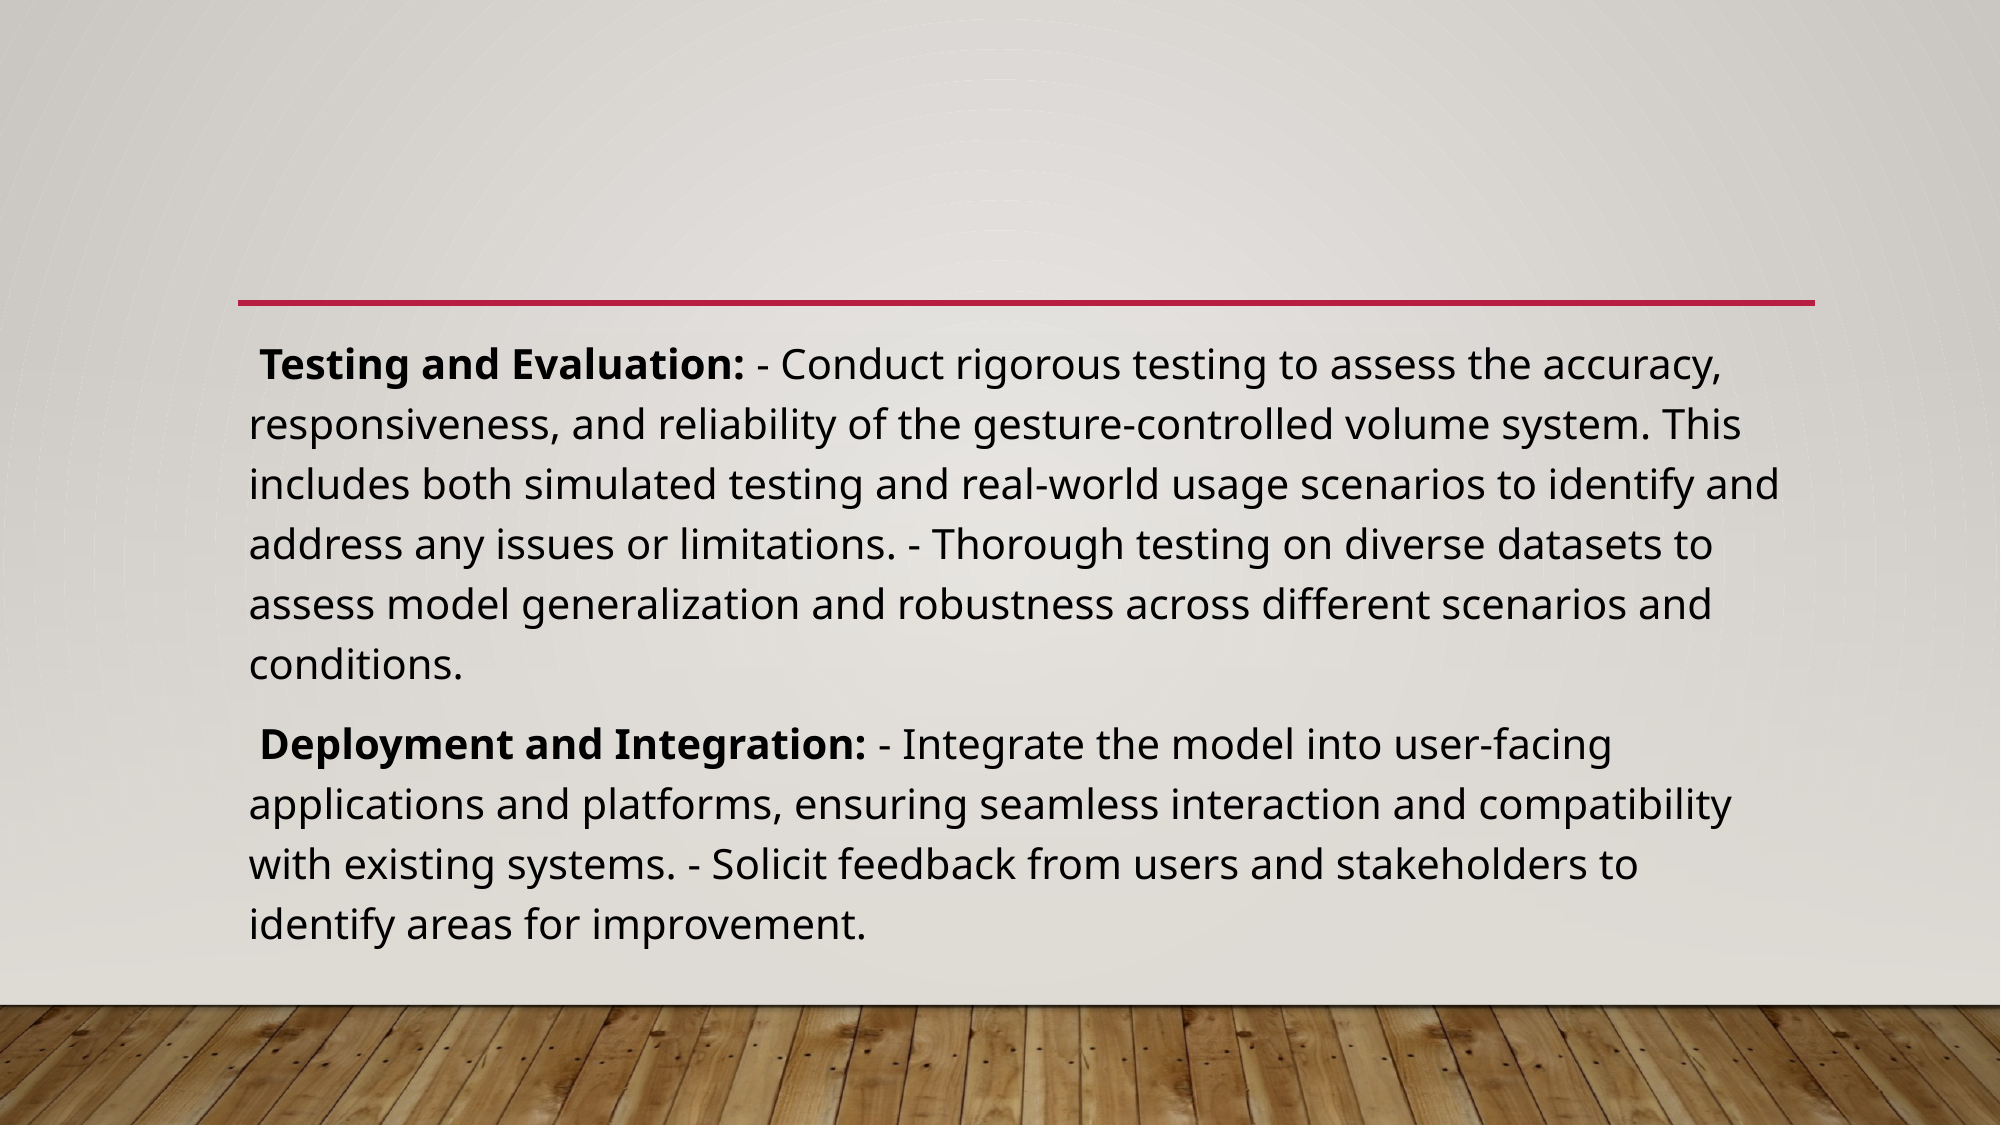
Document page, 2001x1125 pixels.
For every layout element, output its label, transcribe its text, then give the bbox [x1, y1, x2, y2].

list Testing and Evaluation: - Conduct rigorous testing to assess the accuracy, responsiveness, and reliability of the gesture-controlled volume system. This includes both simulated testing and real-world usage scenarios to identify and address any issues or limitations. - Thorough testing on diverse datasets to assess model generalization and robustness across different scenarios and conditions. Deployment and Integration: - Integrate the model into user-facing applications and platforms, ensuring seamless interaction and compatibility with existing systems. - Solicit feedback from users and stakeholders to identify areas for improvement. [233, 319, 1809, 886]
picture [0, 1005, 2000, 1125]
